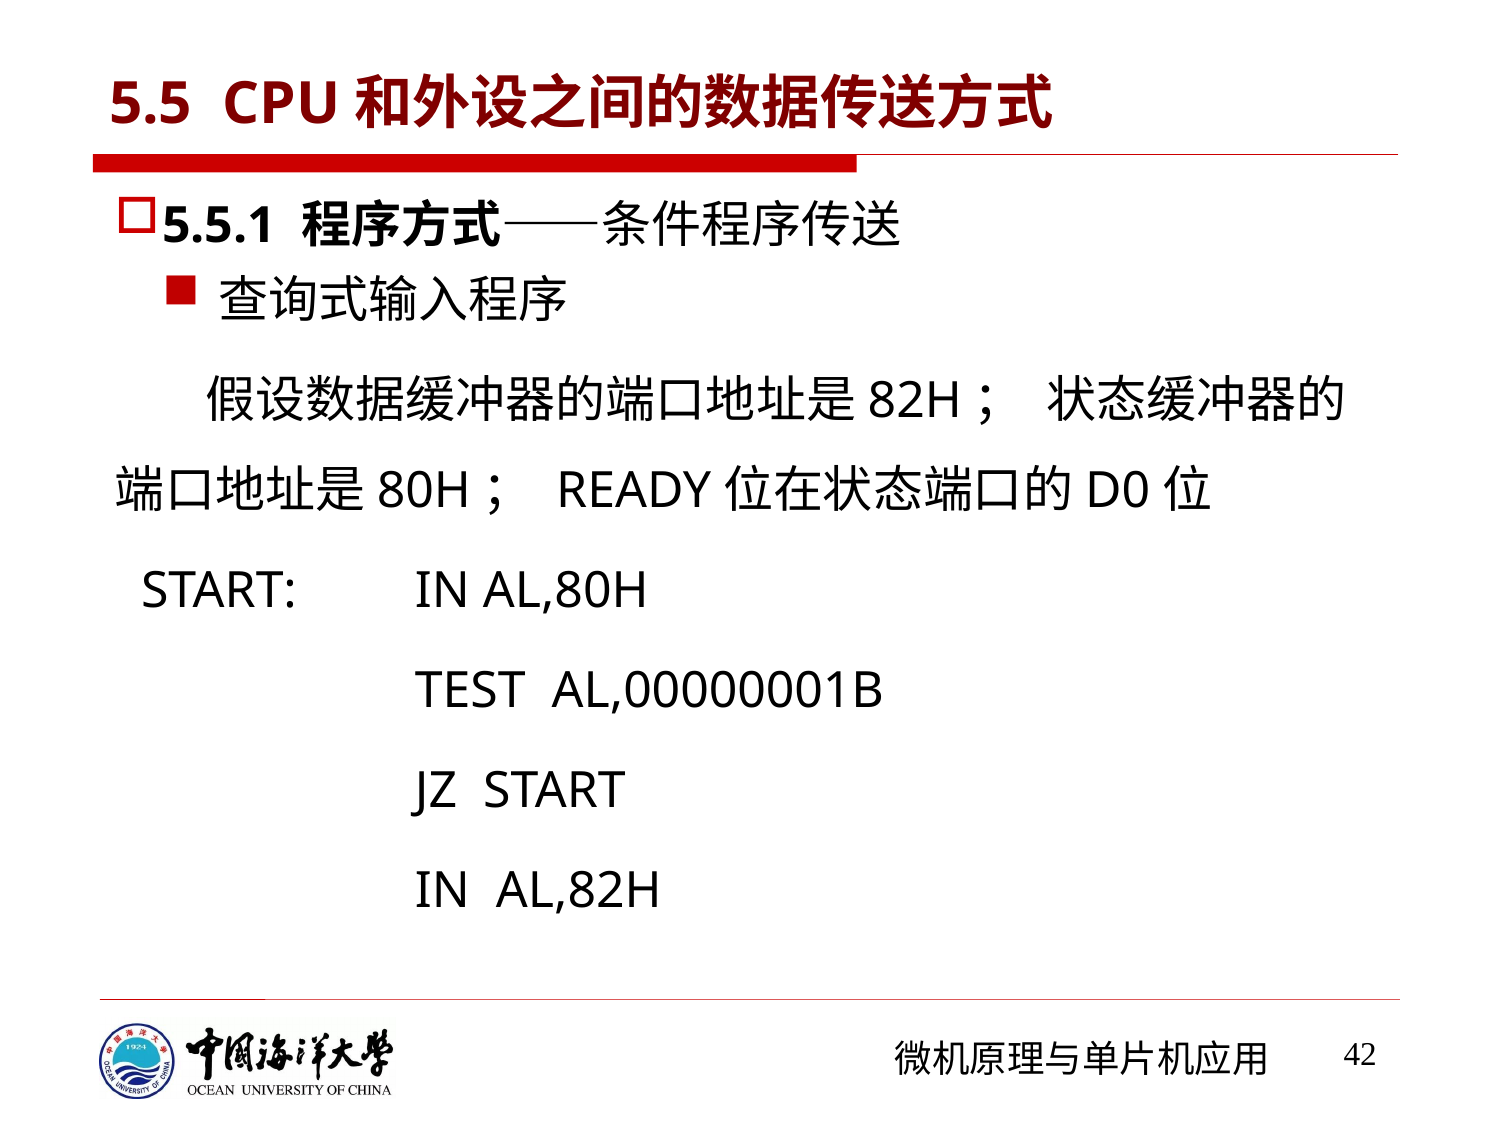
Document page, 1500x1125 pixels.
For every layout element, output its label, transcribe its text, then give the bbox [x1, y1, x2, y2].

list 5.5.1 程序方式——条件程序传送 查询式输入程序 假设数据缓冲器的端口地址是82H； 状态缓冲器的端口地址是80H； READY位在状态端口的D0位 START: IN AL,80H TEST AL,00000001B JZ START IN AL,82H [99, 172, 1406, 982]
picture [99, 1017, 396, 1099]
slide_number 42 [1328, 1024, 1448, 1103]
title 5.5 CPU和外设之间的数据传送方式 [94, 30, 1407, 143]
